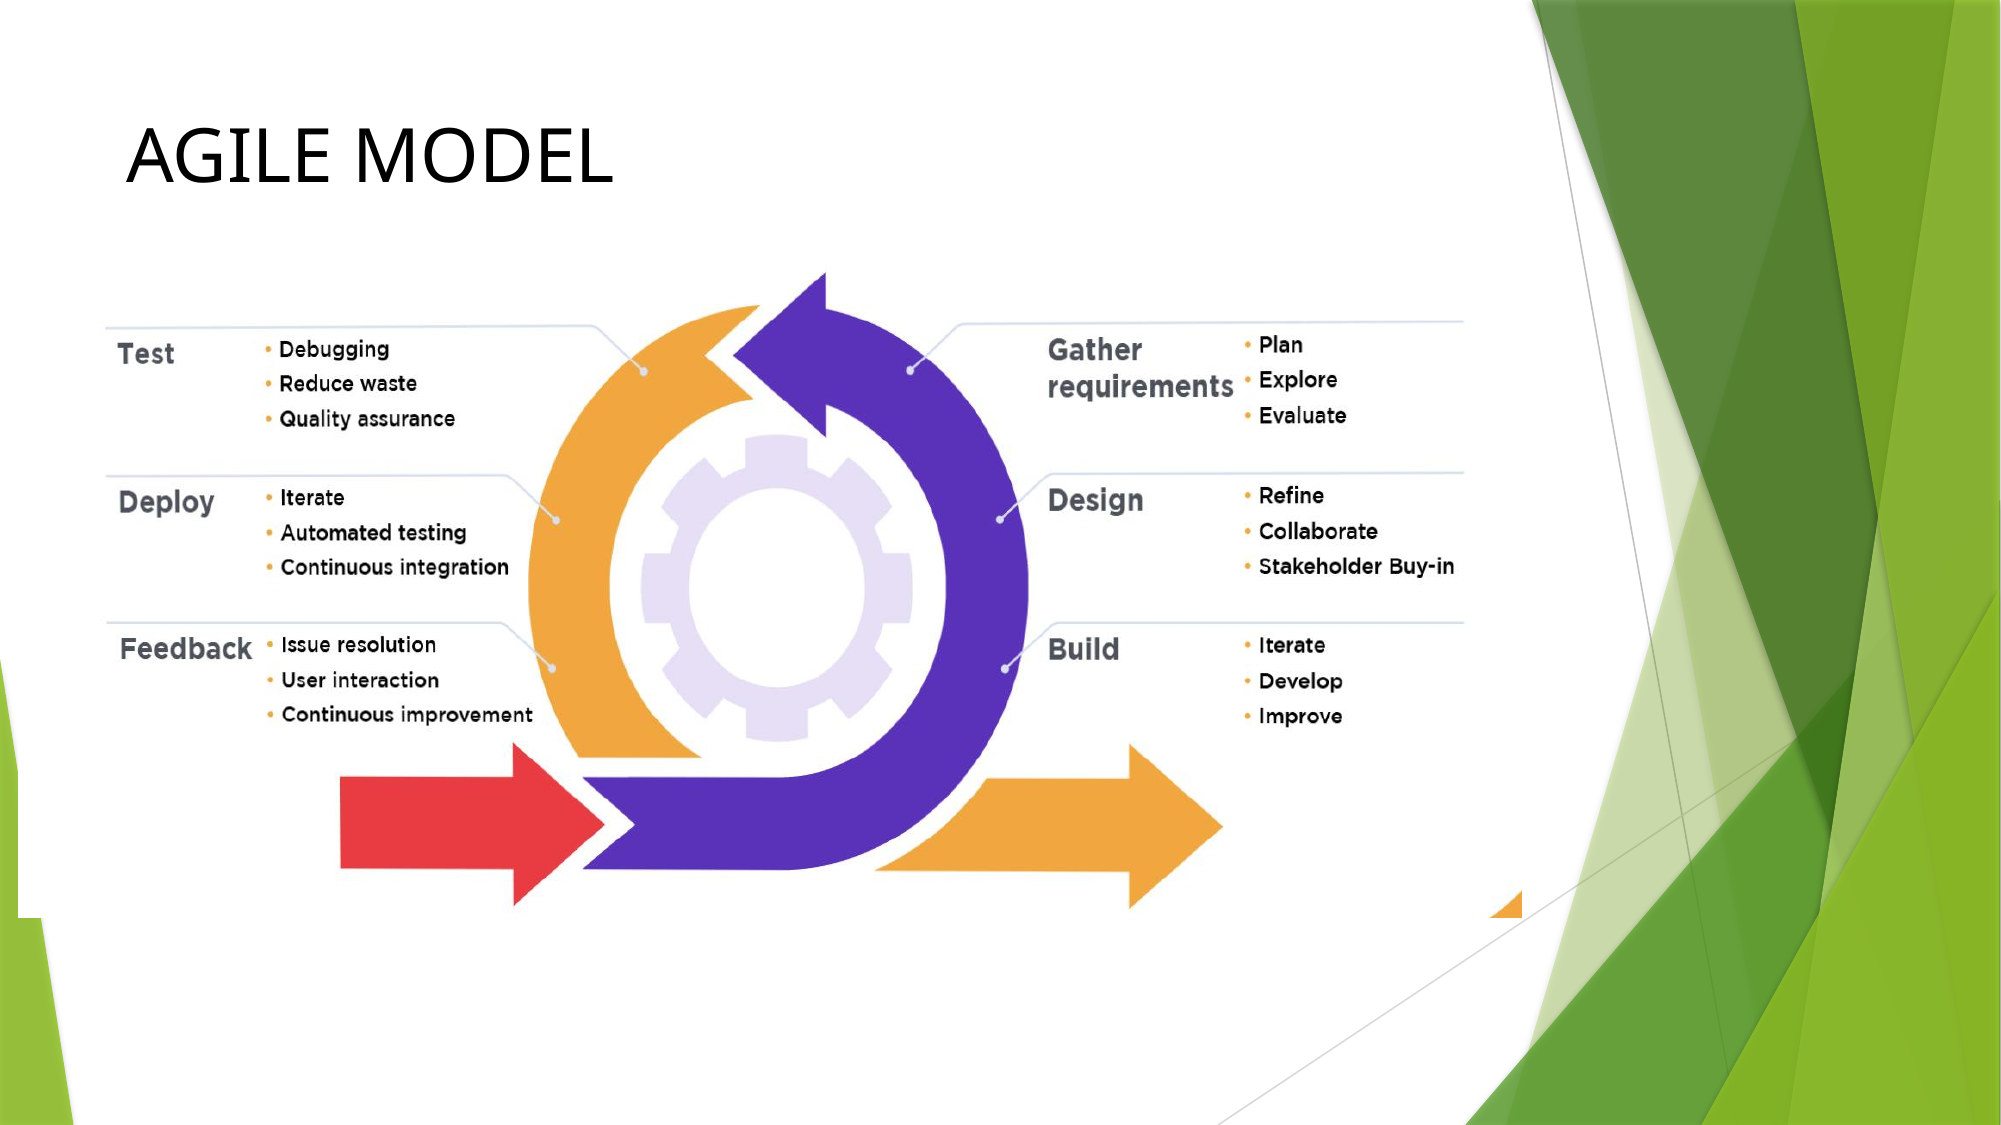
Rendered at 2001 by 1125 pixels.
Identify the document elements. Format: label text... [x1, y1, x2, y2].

title AGILE MODEL [111, 99, 1522, 241]
picture [17, 241, 1522, 919]
